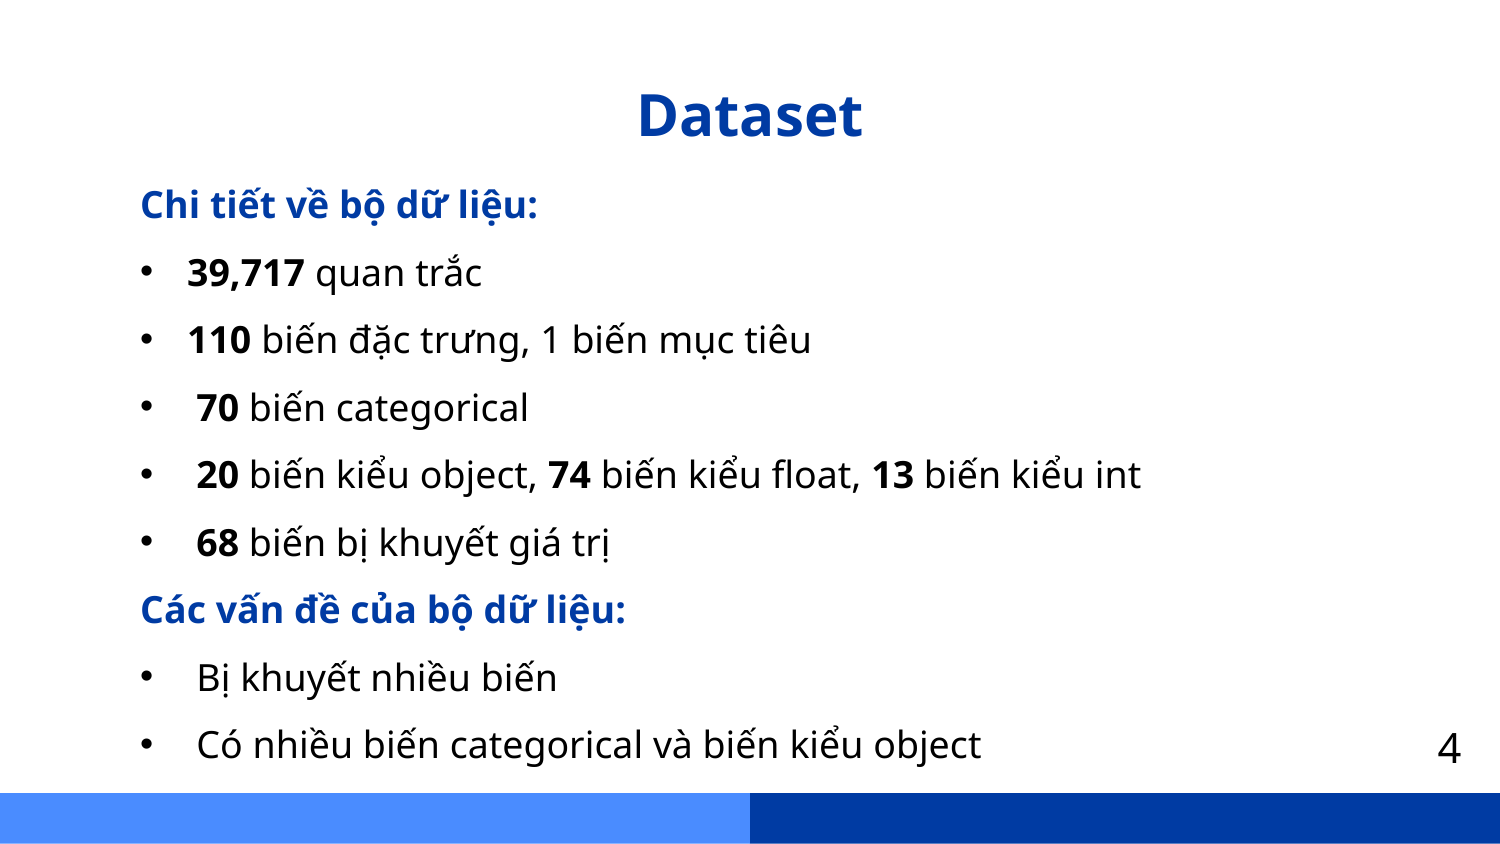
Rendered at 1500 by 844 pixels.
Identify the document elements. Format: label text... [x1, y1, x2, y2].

text_box Chi tiết về bộ dữ liệu: 39,717 quan trắc 110 biến đặc trưng, 1 biến mục tiêu 70 biến categorical 20 biến kiểu object, 74 biến kiểu float, 13 biến kiểu int 68 biến bị khuyết giá trị Các vấn đề của bộ dữ liệu: Bị khuyết nhiều biến Có nhiều biến categorical và biến kiểu object [125, 143, 1375, 768]
text_box 4 [1407, 706, 1477, 798]
title Dataset [117, 62, 1383, 157]
